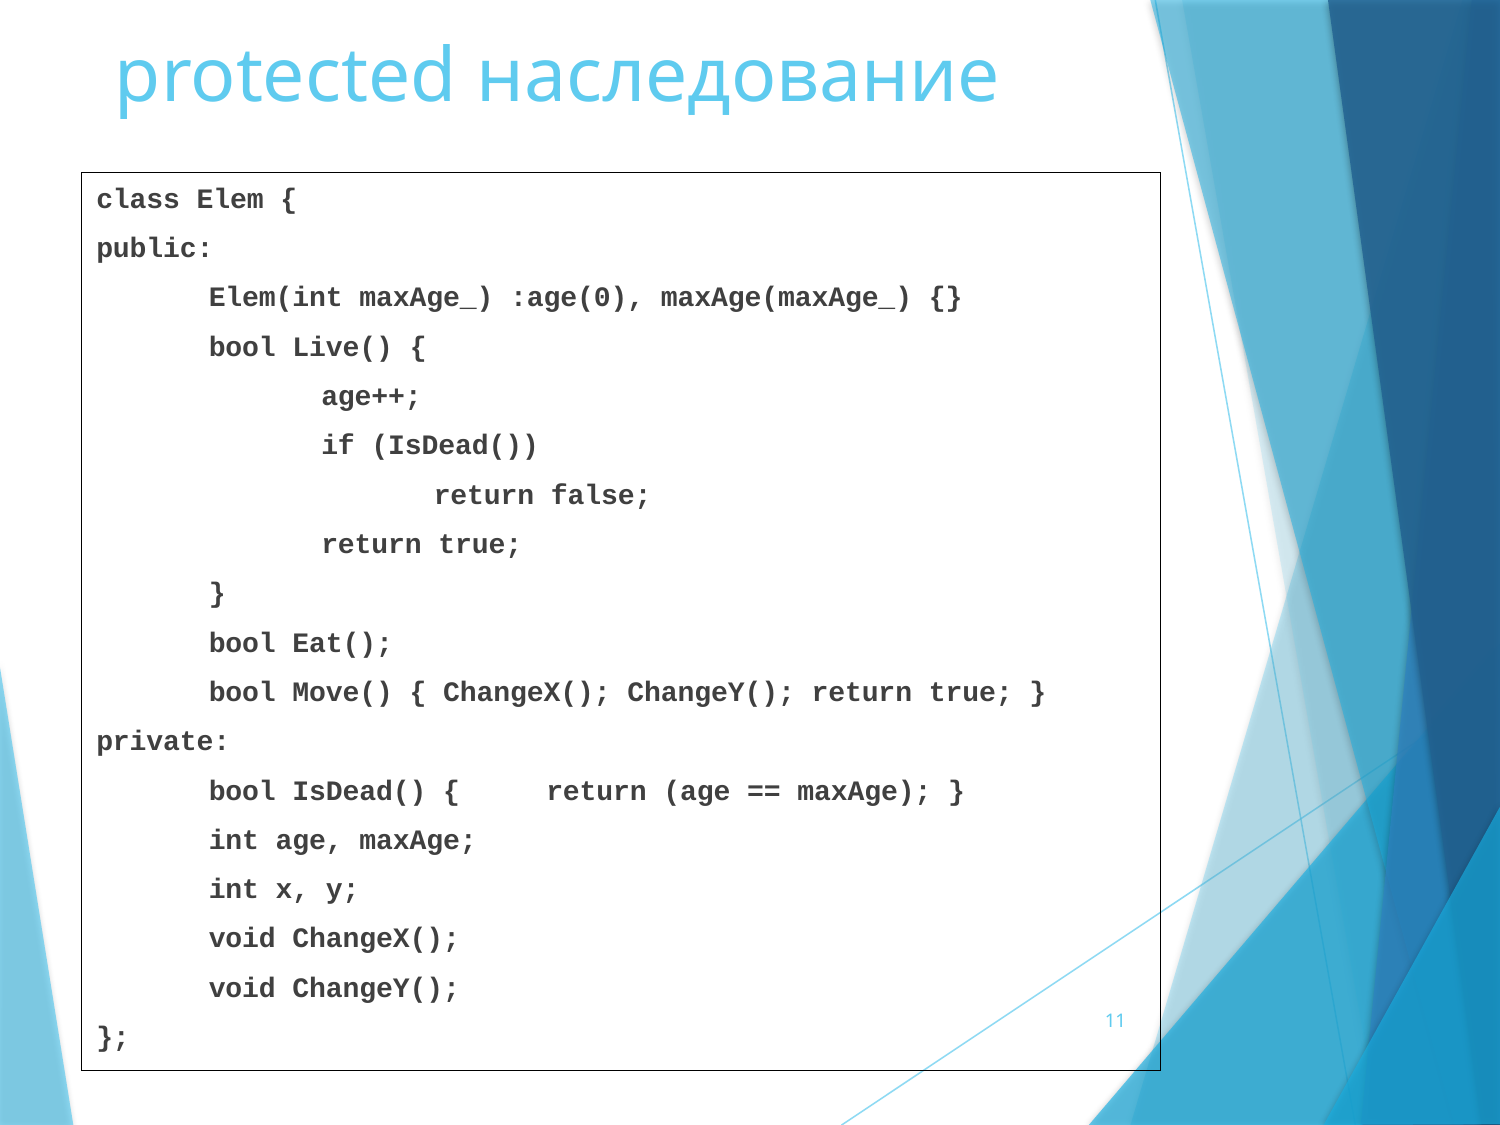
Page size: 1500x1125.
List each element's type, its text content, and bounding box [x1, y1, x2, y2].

list class Elem { public: Elem(int maxAge_) :age(0), maxAge(maxAge_) {} bool Live() { age++; if (IsDead()) return false; return true; } bool Eat(); bool Move() { ChangeX(); ChangeY(); return true; } private: bool IsDead() { return (age == maxAge); } int age, maxAge; int x, y; void ChangeX(); void ChangeY(); }; [81, 172, 1161, 1071]
slide_number 11 [1057, 991, 1142, 1051]
title protected наследование [99, 19, 1142, 149]
